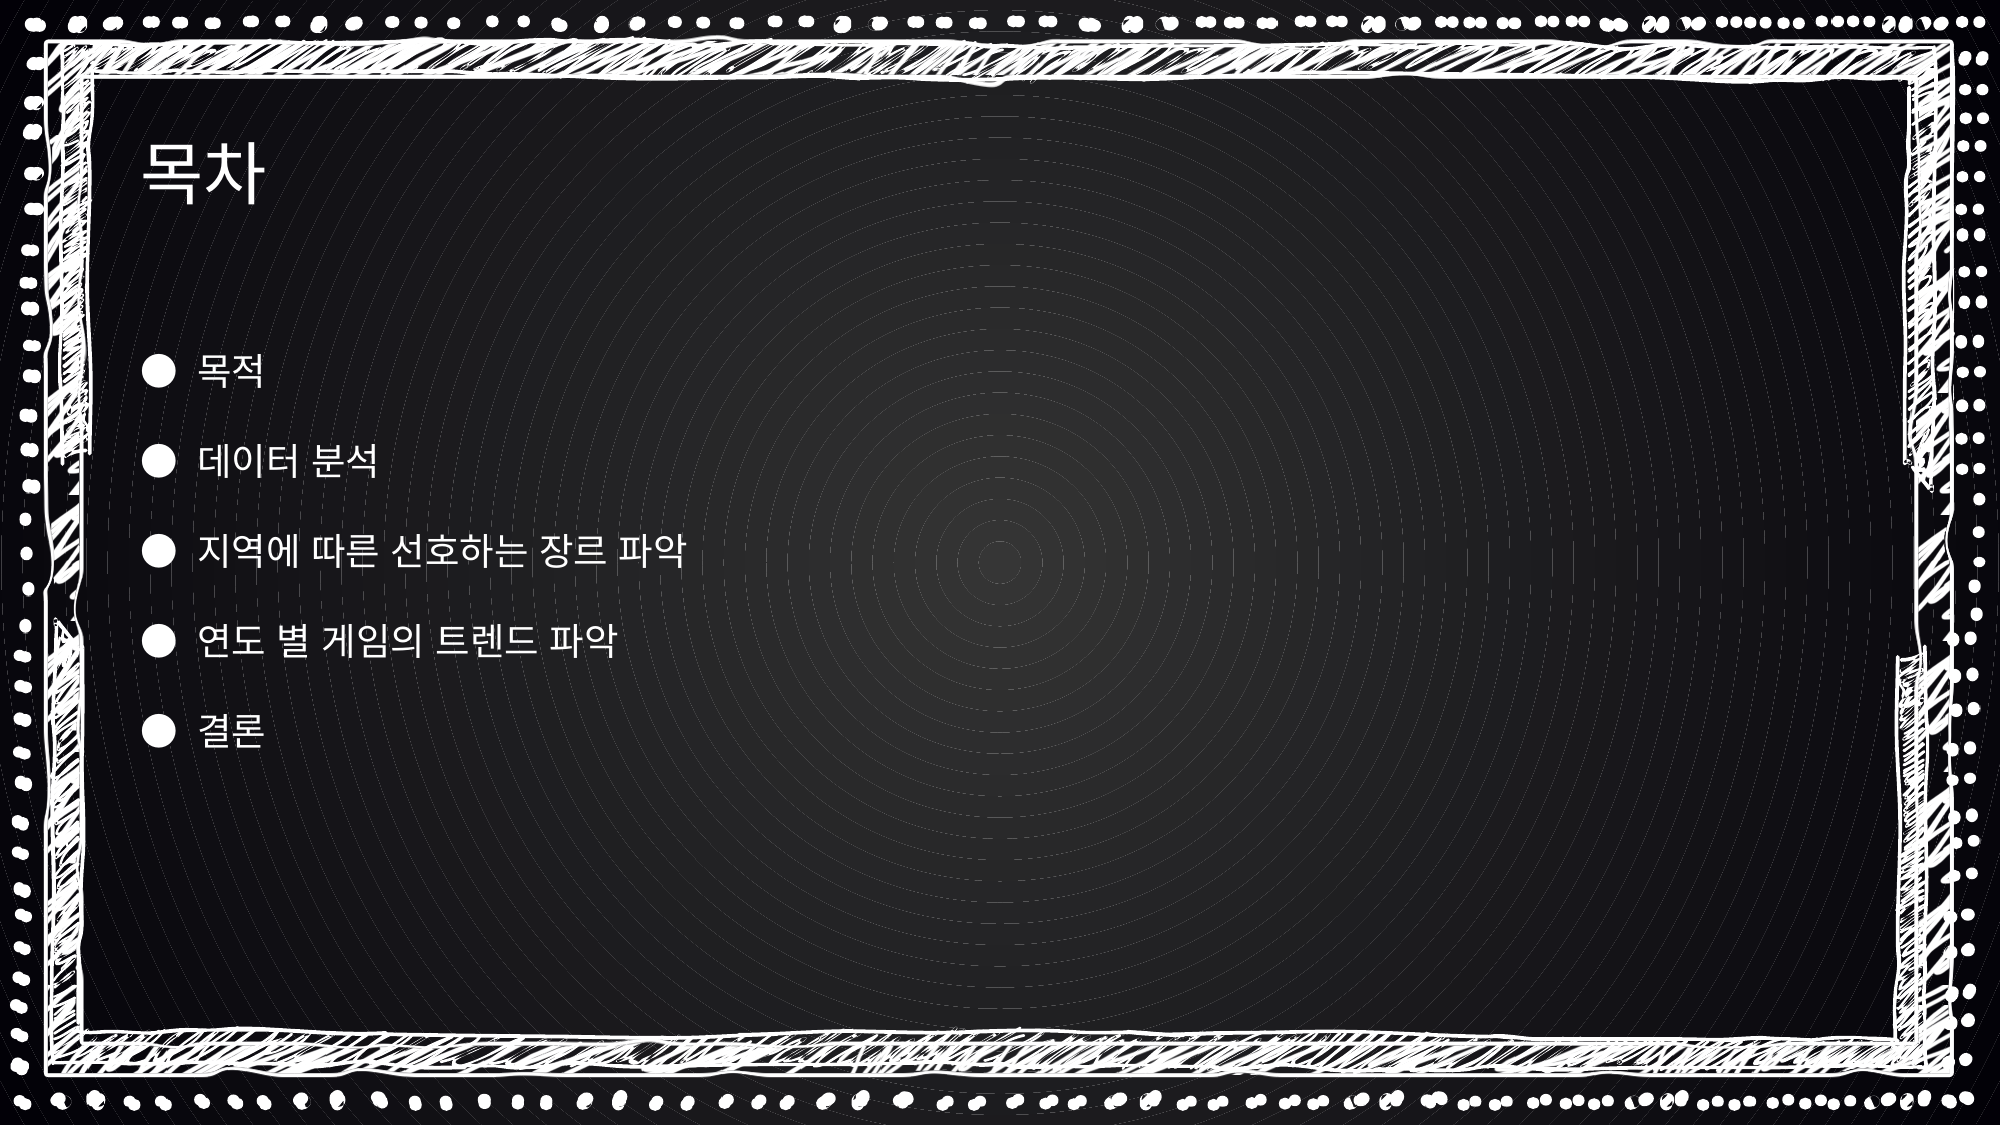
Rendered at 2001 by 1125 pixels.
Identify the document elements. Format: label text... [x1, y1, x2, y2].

picture [9, 15, 1991, 1107]
picture [63, 1096, 71, 1106]
picture [1111, 1096, 1119, 1106]
picture [1871, 1096, 1879, 1106]
text_box 목차 ● 목적 ● 데이터 분석 ● 지역에 따른 선호하는 장르 파악 ● 연도 별 게임의 트렌드 파악 ● 결론 [125, 123, 1717, 806]
picture [823, 1096, 831, 1106]
picture [303, 1096, 310, 1106]
picture [584, 1096, 591, 1106]
picture [1351, 1096, 1358, 1106]
picture [1632, 1096, 1640, 1106]
